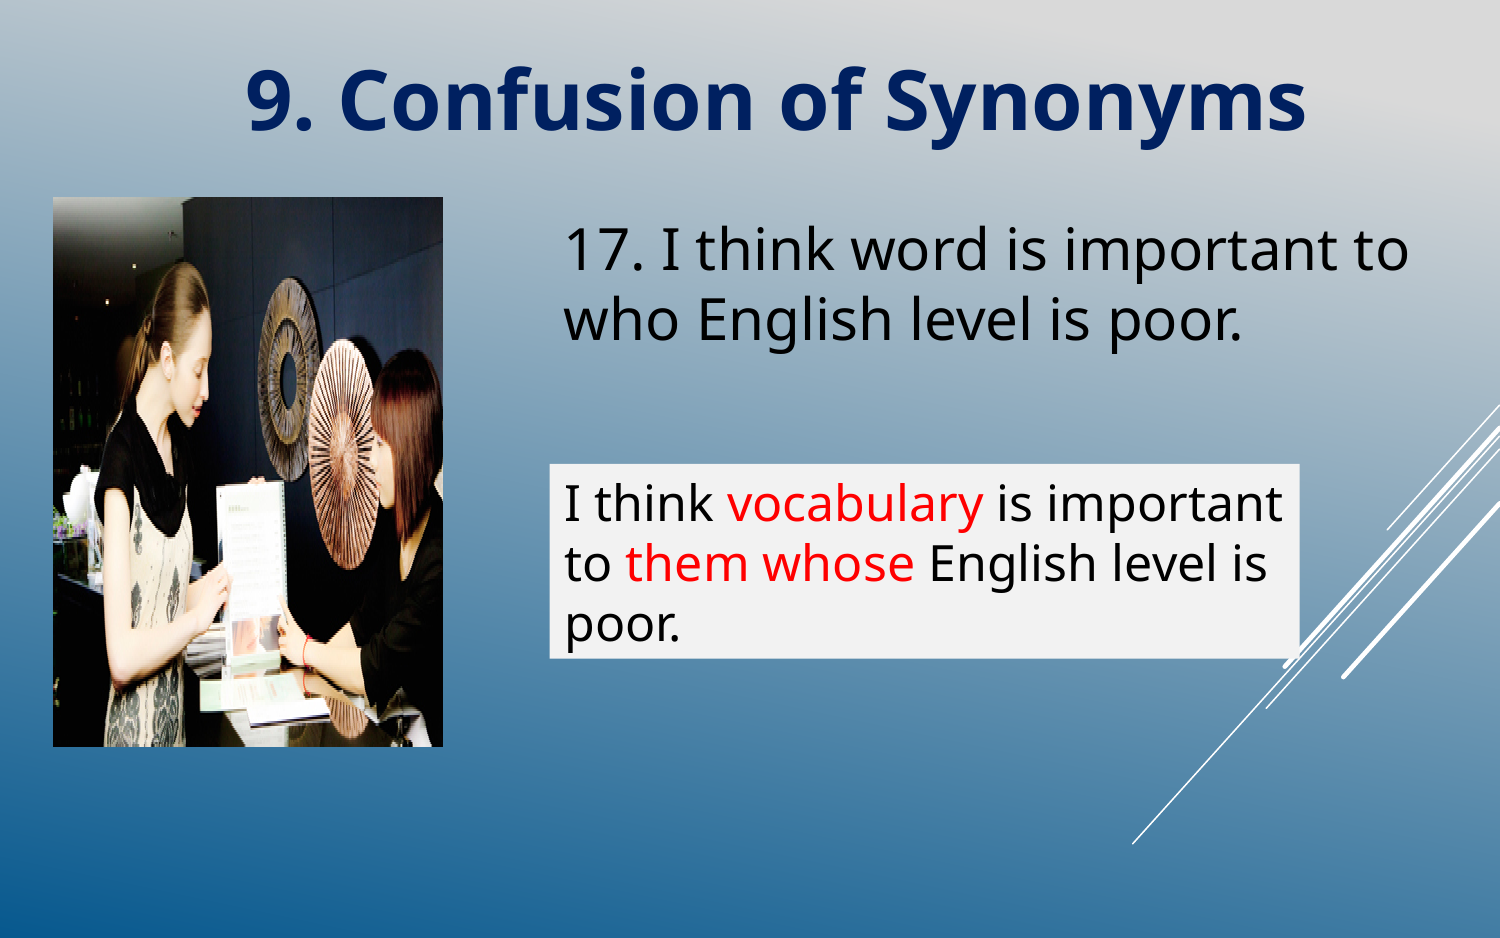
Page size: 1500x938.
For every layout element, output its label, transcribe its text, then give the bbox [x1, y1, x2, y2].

picture [52, 197, 444, 747]
text_box 9. Confusion of Synonyms [230, 39, 1433, 155]
text_box 17. I think word is important to who English level is poor. [549, 204, 1453, 360]
list [84, 93, 1135, 588]
text_box I think vocabulary is important to them whose English level is poor. [549, 463, 1300, 659]
